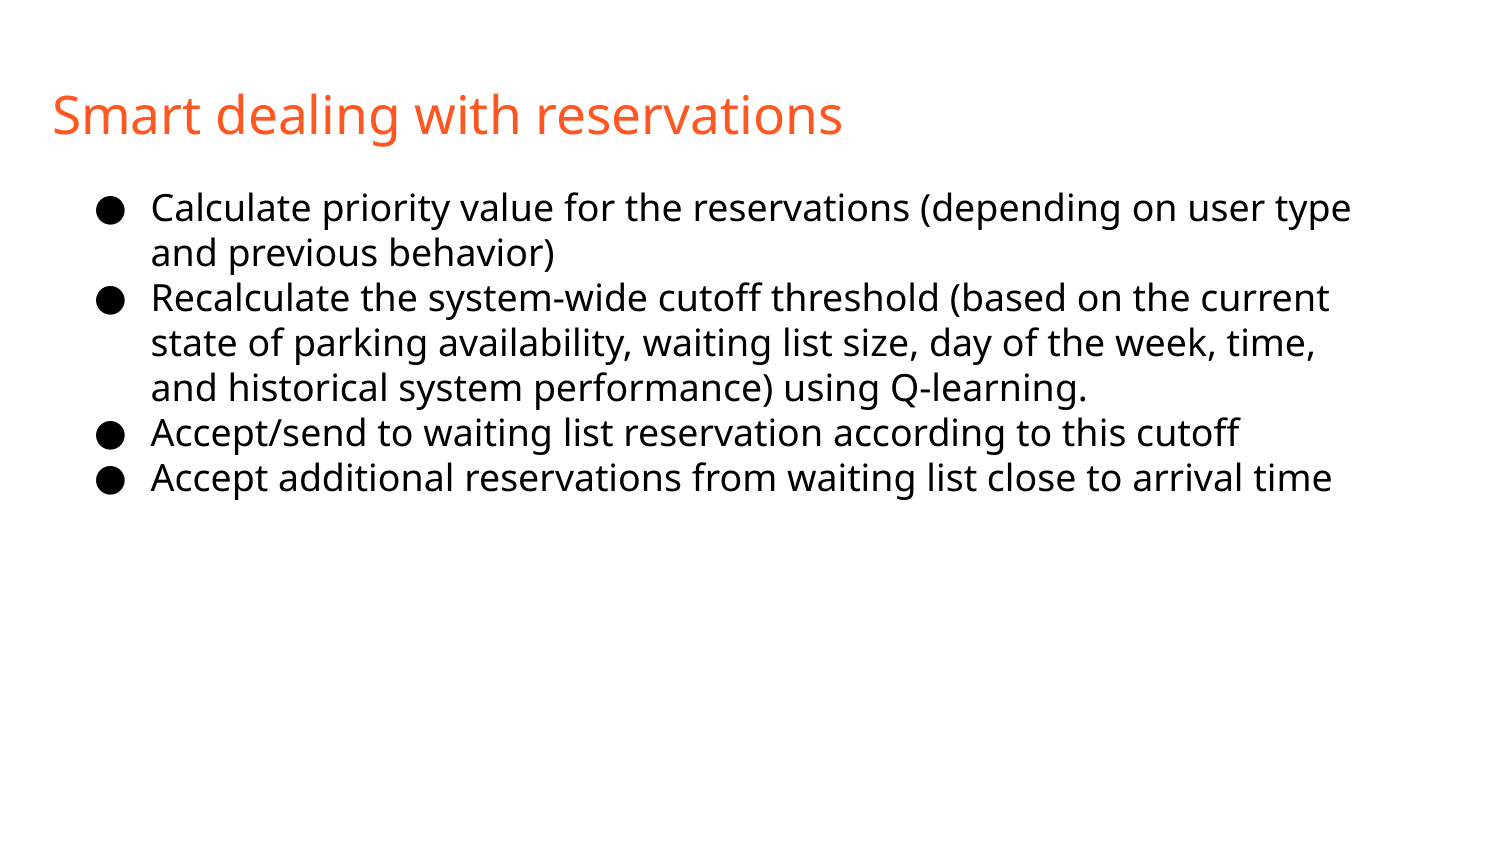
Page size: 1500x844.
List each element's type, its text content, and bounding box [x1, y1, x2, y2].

text_box Calculate priority value for the reservations (depending on user type and previous behavior) Recalculate the system-wide cutoff threshold (based on the current state of parking availability, waiting list size, day of the week, time, and historical system performance) using Q-learning. Accept/send to waiting list reservation according to this cutoff Accept additional reservations from waiting list close to arrival time [60, 168, 1384, 533]
title Smart dealing with reservations [37, 66, 1436, 161]
